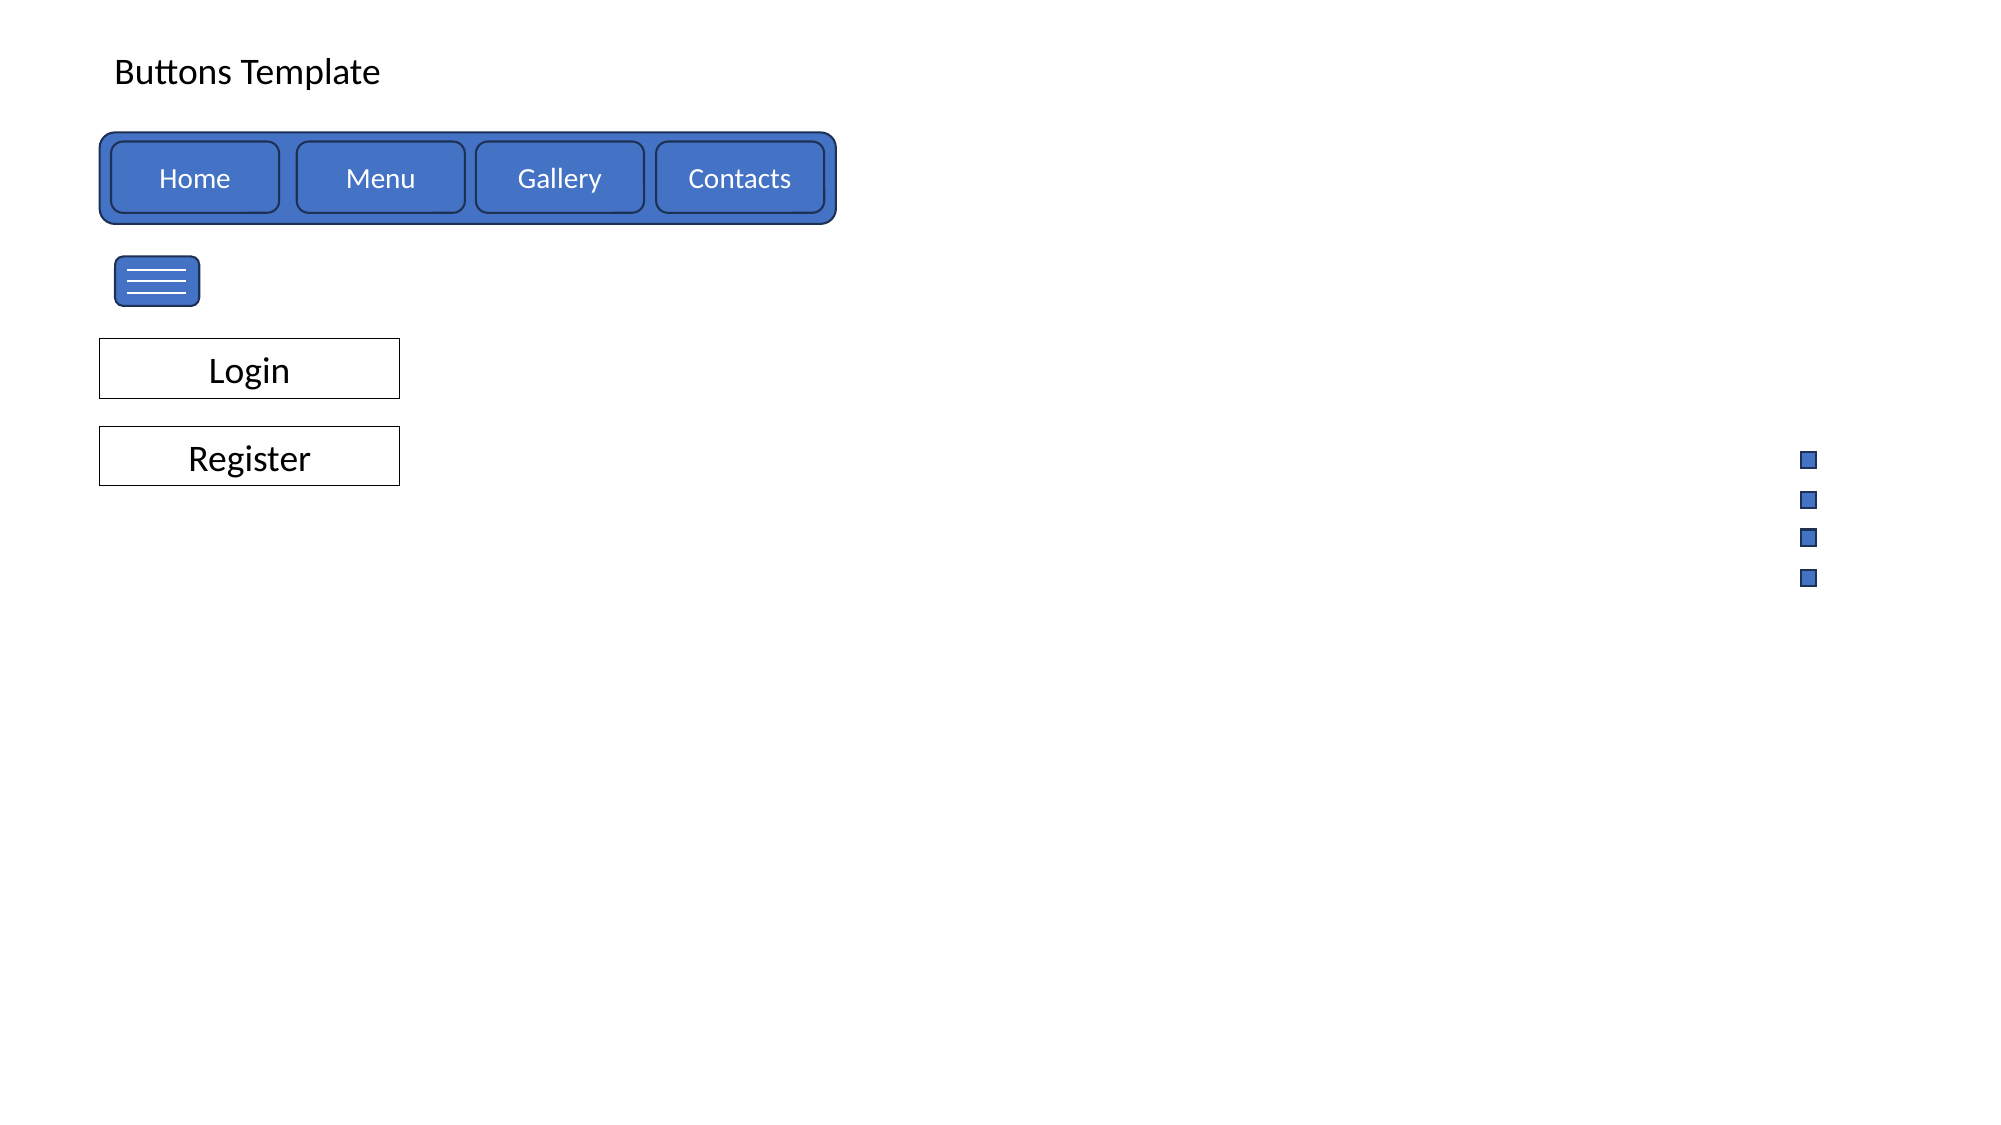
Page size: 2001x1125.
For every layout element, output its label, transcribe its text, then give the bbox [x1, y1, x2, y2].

text_box Register [99, 426, 400, 486]
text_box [1800, 451, 1817, 587]
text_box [115, 256, 200, 306]
text_box Login [99, 338, 400, 399]
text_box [99, 132, 836, 224]
text_box Buttons Template [99, 39, 1075, 100]
